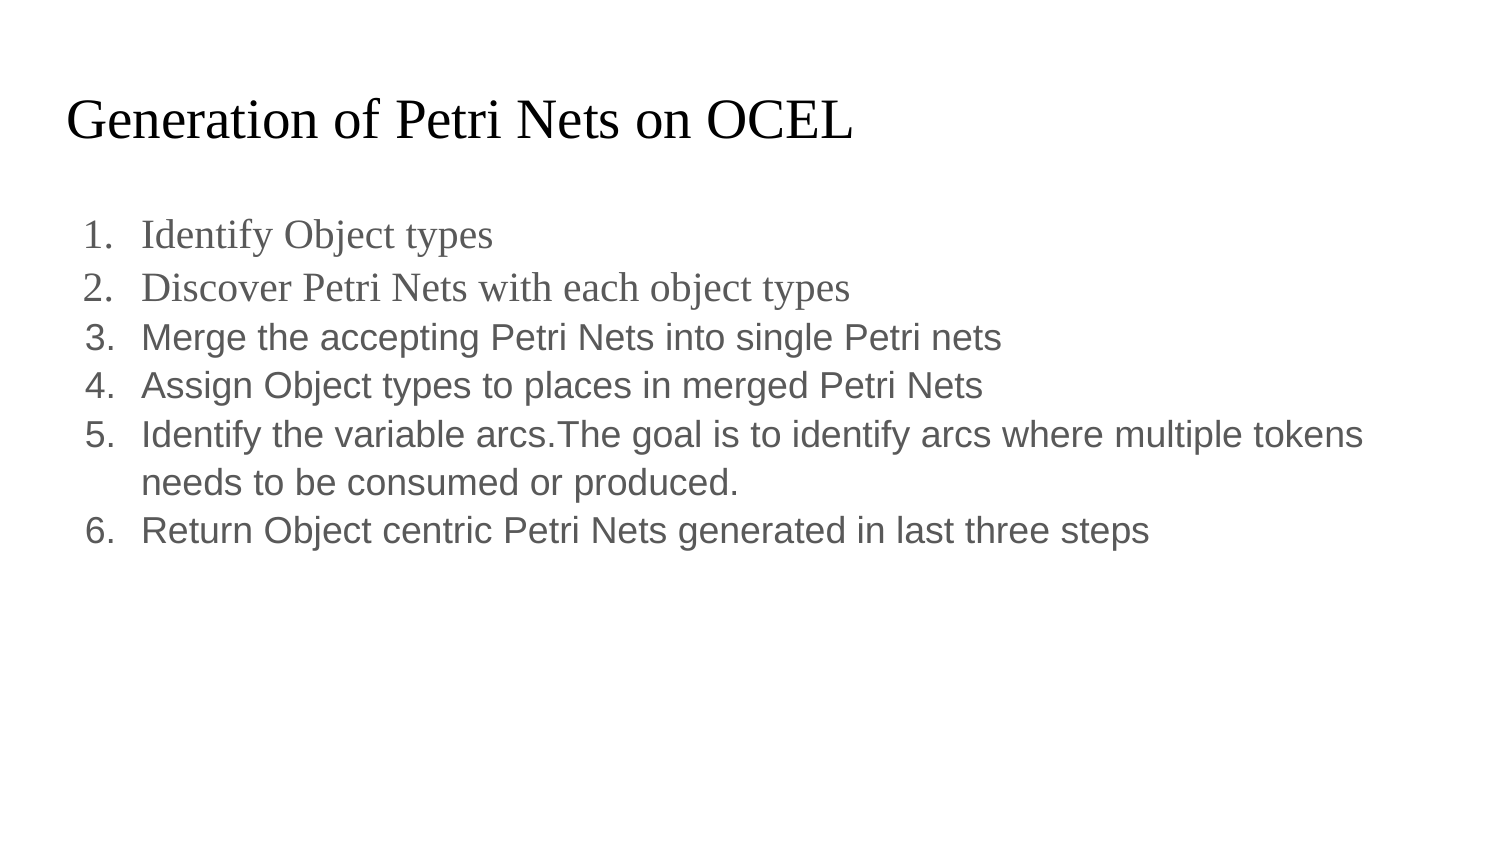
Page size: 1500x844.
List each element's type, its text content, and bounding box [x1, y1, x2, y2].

list Identify Object types Discover Petri Nets with each object types Merge the accepting Petri Nets into single Petri nets Assign Object types to places in merged Petri Nets Identify the variable arcs.The goal is to identify arcs where multiple tokens needs to be consumed or produced. Return Object centric Petri Nets generated in last three steps [51, 189, 1449, 612]
title Generation of Petri Nets on OCEL [51, 72, 1449, 167]
